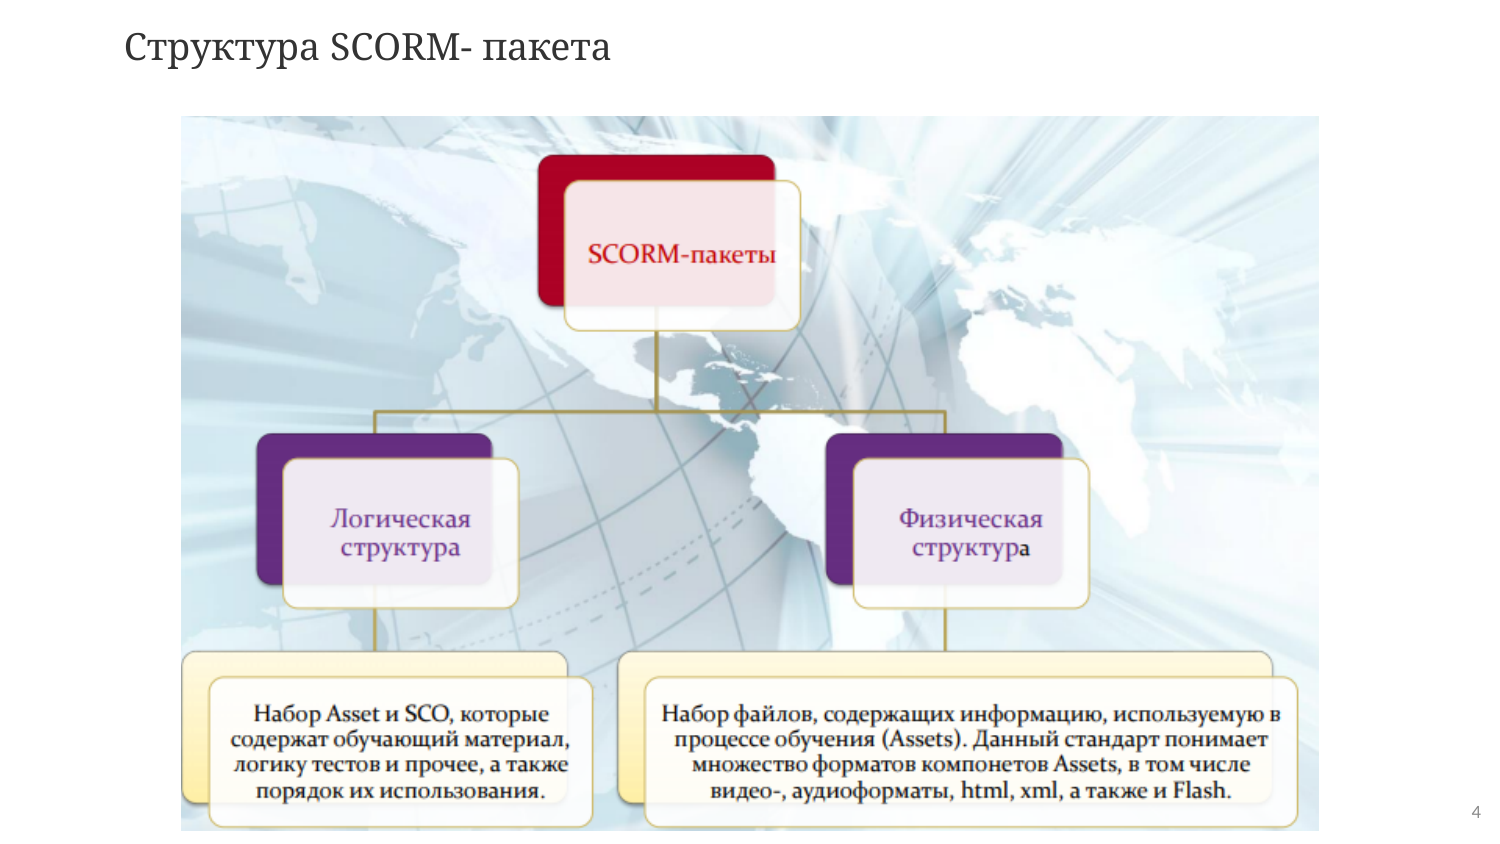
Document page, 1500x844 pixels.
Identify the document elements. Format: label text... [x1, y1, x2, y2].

slide_number 4 [1391, 779, 1482, 844]
picture [181, 116, 1319, 831]
text_box Структура SCORM- пакета [109, 15, 1439, 76]
